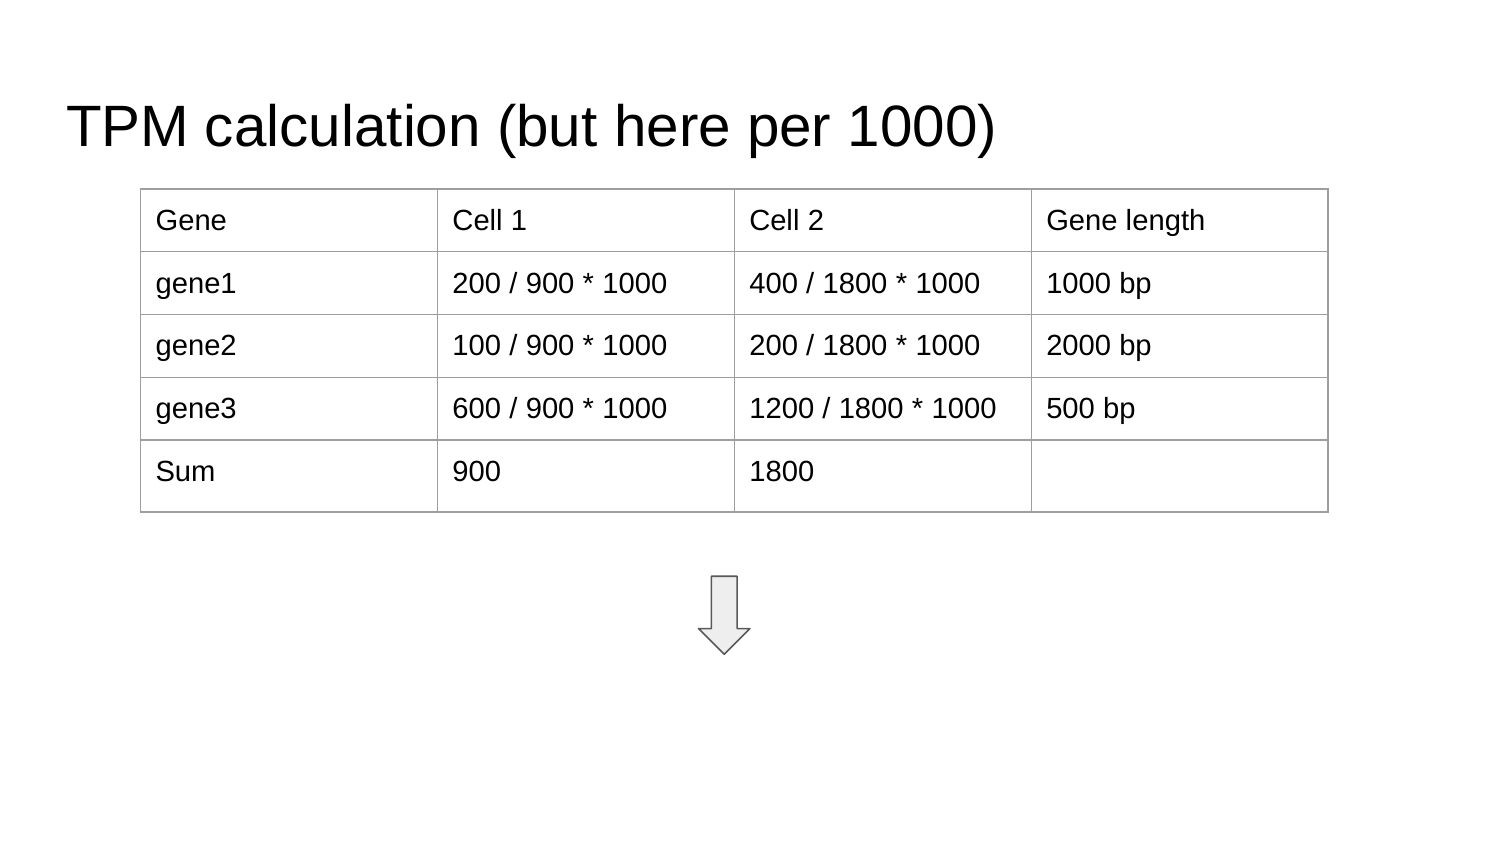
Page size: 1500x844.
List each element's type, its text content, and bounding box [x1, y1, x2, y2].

table_header Gene [141, 190, 437, 251]
table_cell gene2 [141, 315, 437, 377]
title TPM calculation (but here per 1000) [51, 72, 1449, 167]
table_cell 200 / 1800 * 1000 [735, 315, 1031, 377]
table_cell gene3 [141, 378, 437, 439]
table_cell 1800 [735, 441, 1031, 511]
table_cell 1200 / 1800 * 1000 [735, 378, 1031, 439]
table_cell 1000 bp [1032, 252, 1327, 314]
table_cell 400 / 1800 * 1000 [735, 252, 1031, 314]
table_cell Sum [141, 441, 437, 511]
table_header Cell 2 [735, 190, 1031, 251]
table_cell 500 bp [1032, 378, 1327, 439]
table_cell gene1 [141, 252, 437, 314]
table_cell 600 / 900 * 1000 [438, 378, 734, 439]
text_box [698, 576, 750, 655]
table_header Gene length [1032, 190, 1327, 251]
table_cell 200 / 900 * 1000 [438, 252, 734, 314]
table_cell 100 / 900 * 1000 [438, 315, 734, 377]
table_header Cell 1 [438, 190, 734, 251]
table_cell [1032, 441, 1327, 511]
table_cell 900 [438, 441, 734, 511]
table_cell 2000 bp [1032, 315, 1327, 377]
